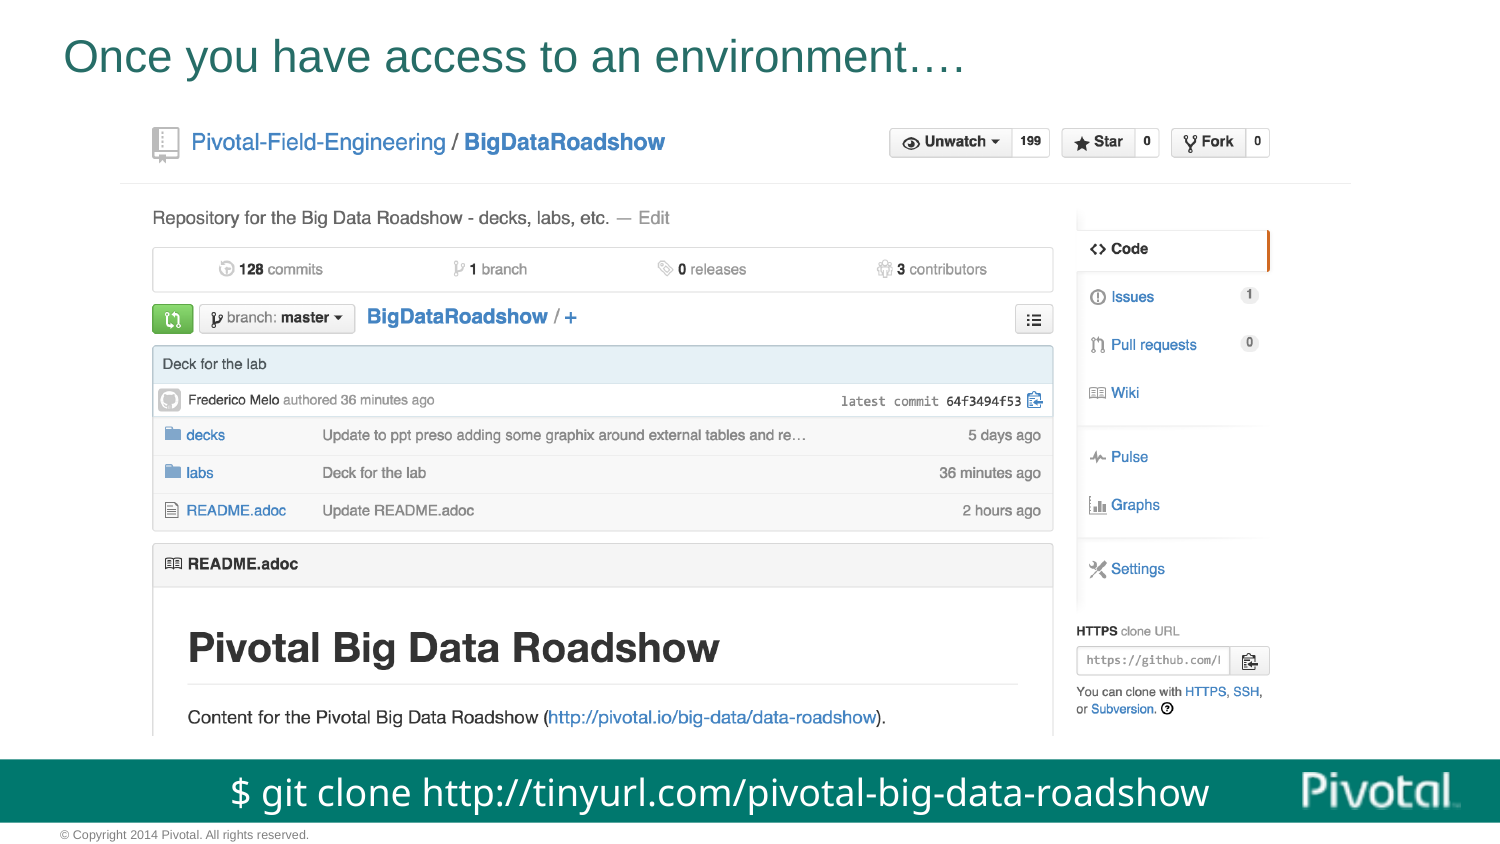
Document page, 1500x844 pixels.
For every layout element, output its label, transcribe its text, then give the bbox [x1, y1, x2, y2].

picture [119, 106, 1352, 736]
text_box $ git clone http://tinyurl.com/pivotal-big-data-roadshow [181, 761, 1259, 822]
title Once you have access to an environment…. [62, 32, 1444, 110]
picture [1302, 772, 1461, 810]
